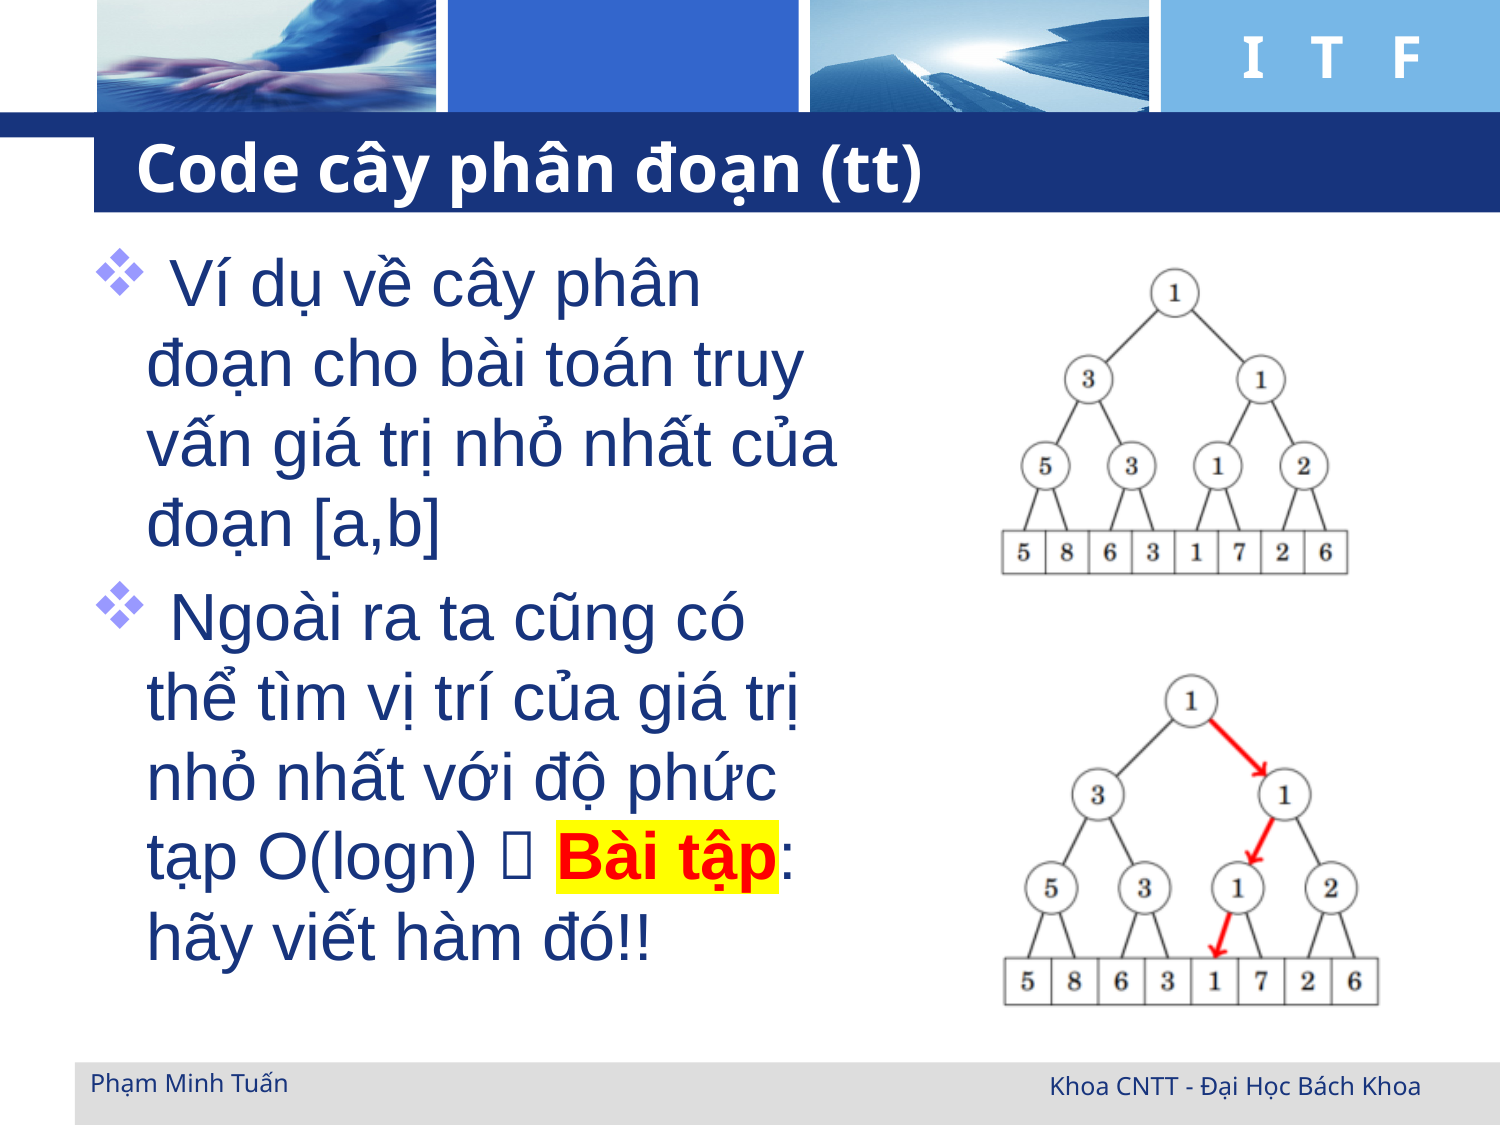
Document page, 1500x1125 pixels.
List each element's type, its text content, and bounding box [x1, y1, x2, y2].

picture [974, 665, 1388, 1014]
title Code cây phân đoạn (tt) [120, 120, 1400, 213]
picture [974, 256, 1363, 586]
list Ví dụ về cây phân đoạn cho bài toán truy vấn giá trị nhỏ nhất của đoạn [a,b] Ngoài ra ta cũng có thể tìm vị trí của giá trị nhỏ nhất với độ phức tạp O(logn)  Bài tập: hãy viết hàm đó!! [75, 232, 862, 1034]
footer Khoa CNTT - Đại Học Bách Khoa [962, 1062, 1438, 1116]
slide_number Phạm Minh Tuấn [75, 1059, 425, 1113]
picture [97, 0, 437, 112]
picture [810, 0, 1150, 112]
